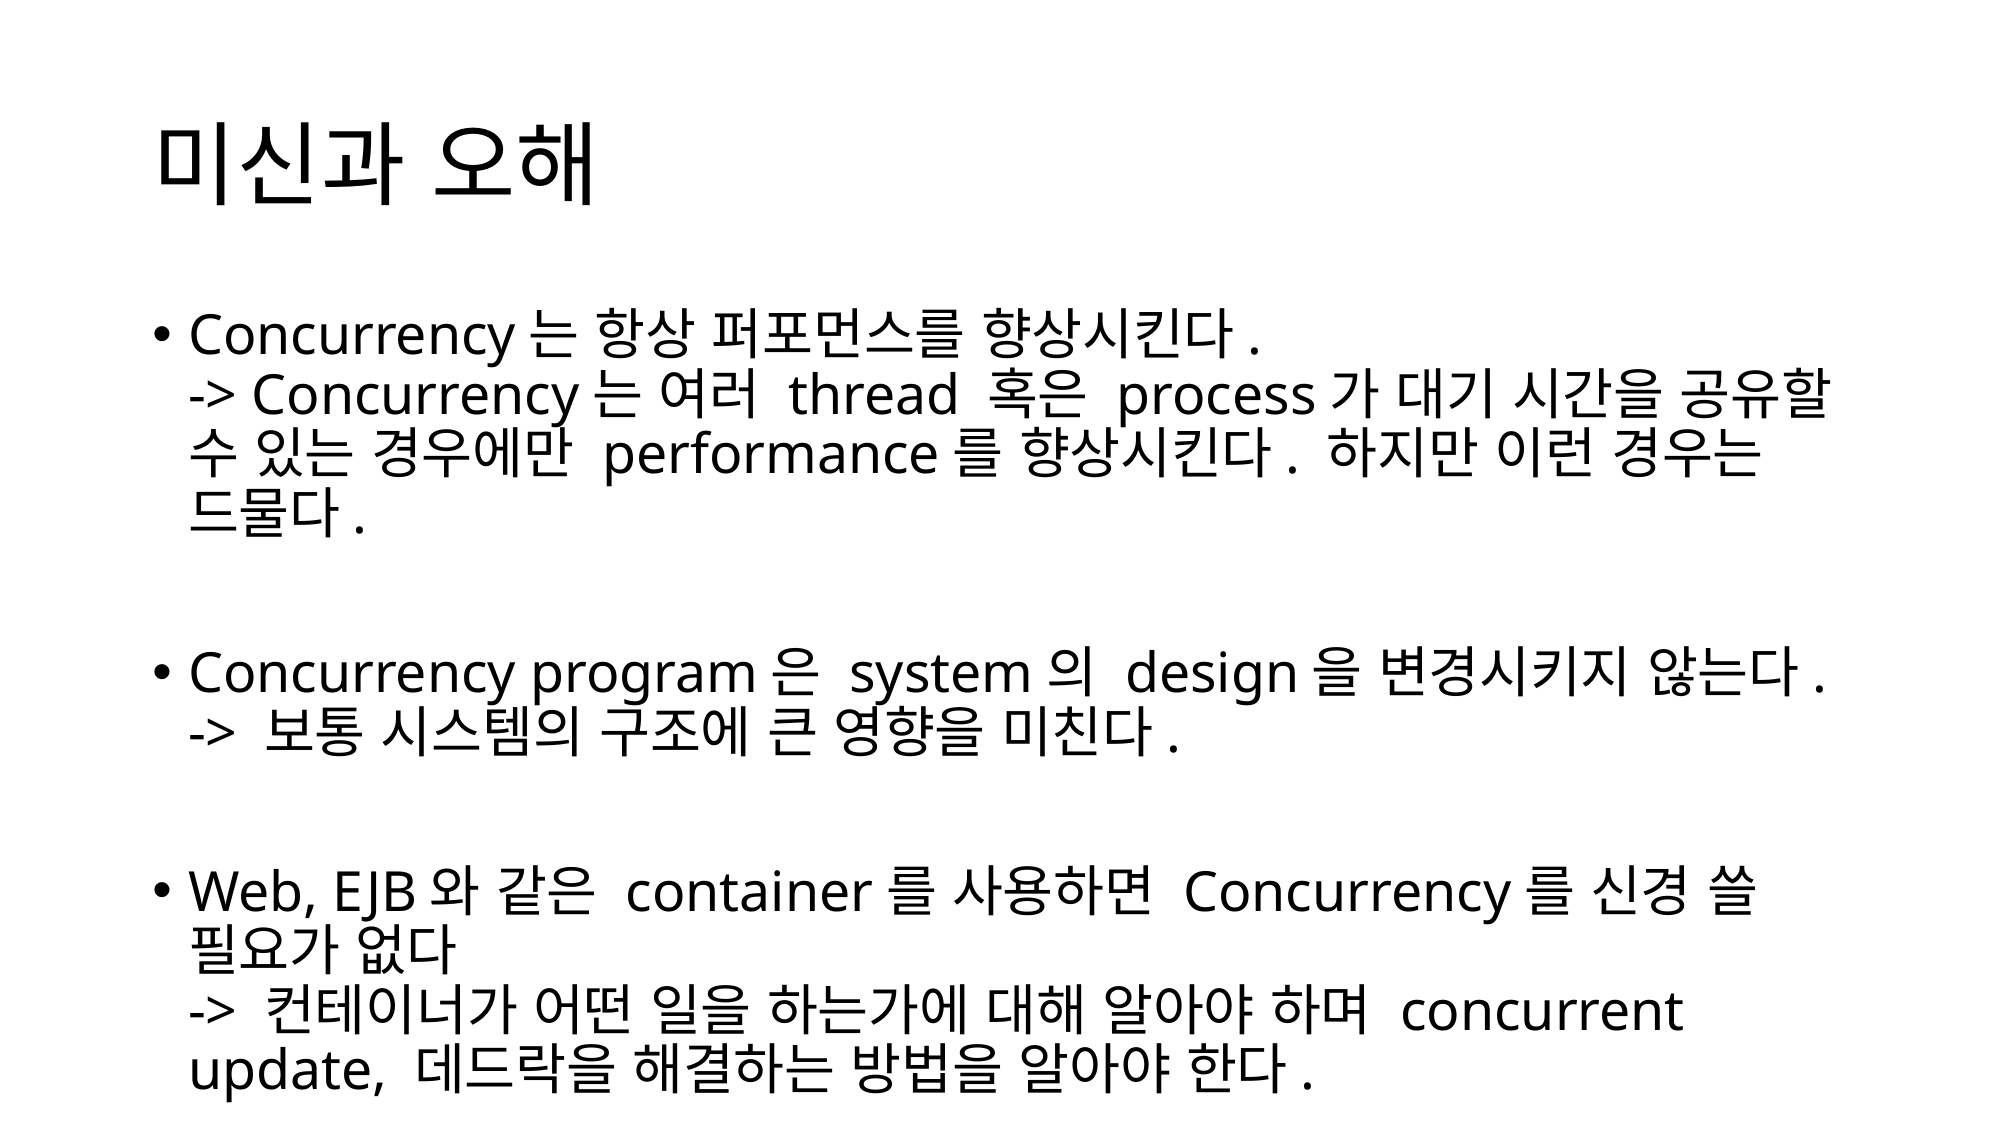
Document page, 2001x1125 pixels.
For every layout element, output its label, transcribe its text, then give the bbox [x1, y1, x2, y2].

list Concurrency는 항상 퍼포먼스를 향상시킨다. -> Concurrency는 여러 thread 혹은 process가 대기 시간을 공유할 수 있는 경우에만 performance를 향상시킨다. 하지만 이런 경우는 드물다. Concurrency program은 system의 design을 변경시키지 않는다. -> 보통 시스템의 구조에 큰 영향을 미친다. Web, EJB와 같은 container를 사용하면 Concurrency를 신경 쓸 필요가 없다 -> 컨테이너가 어떤 일을 하는가에 대해 알아야 하며 concurrent update, 데드락을 해결하는 방법을 알아야 한다. [137, 299, 1863, 1125]
title 미신과 오해 [137, 59, 1863, 278]
